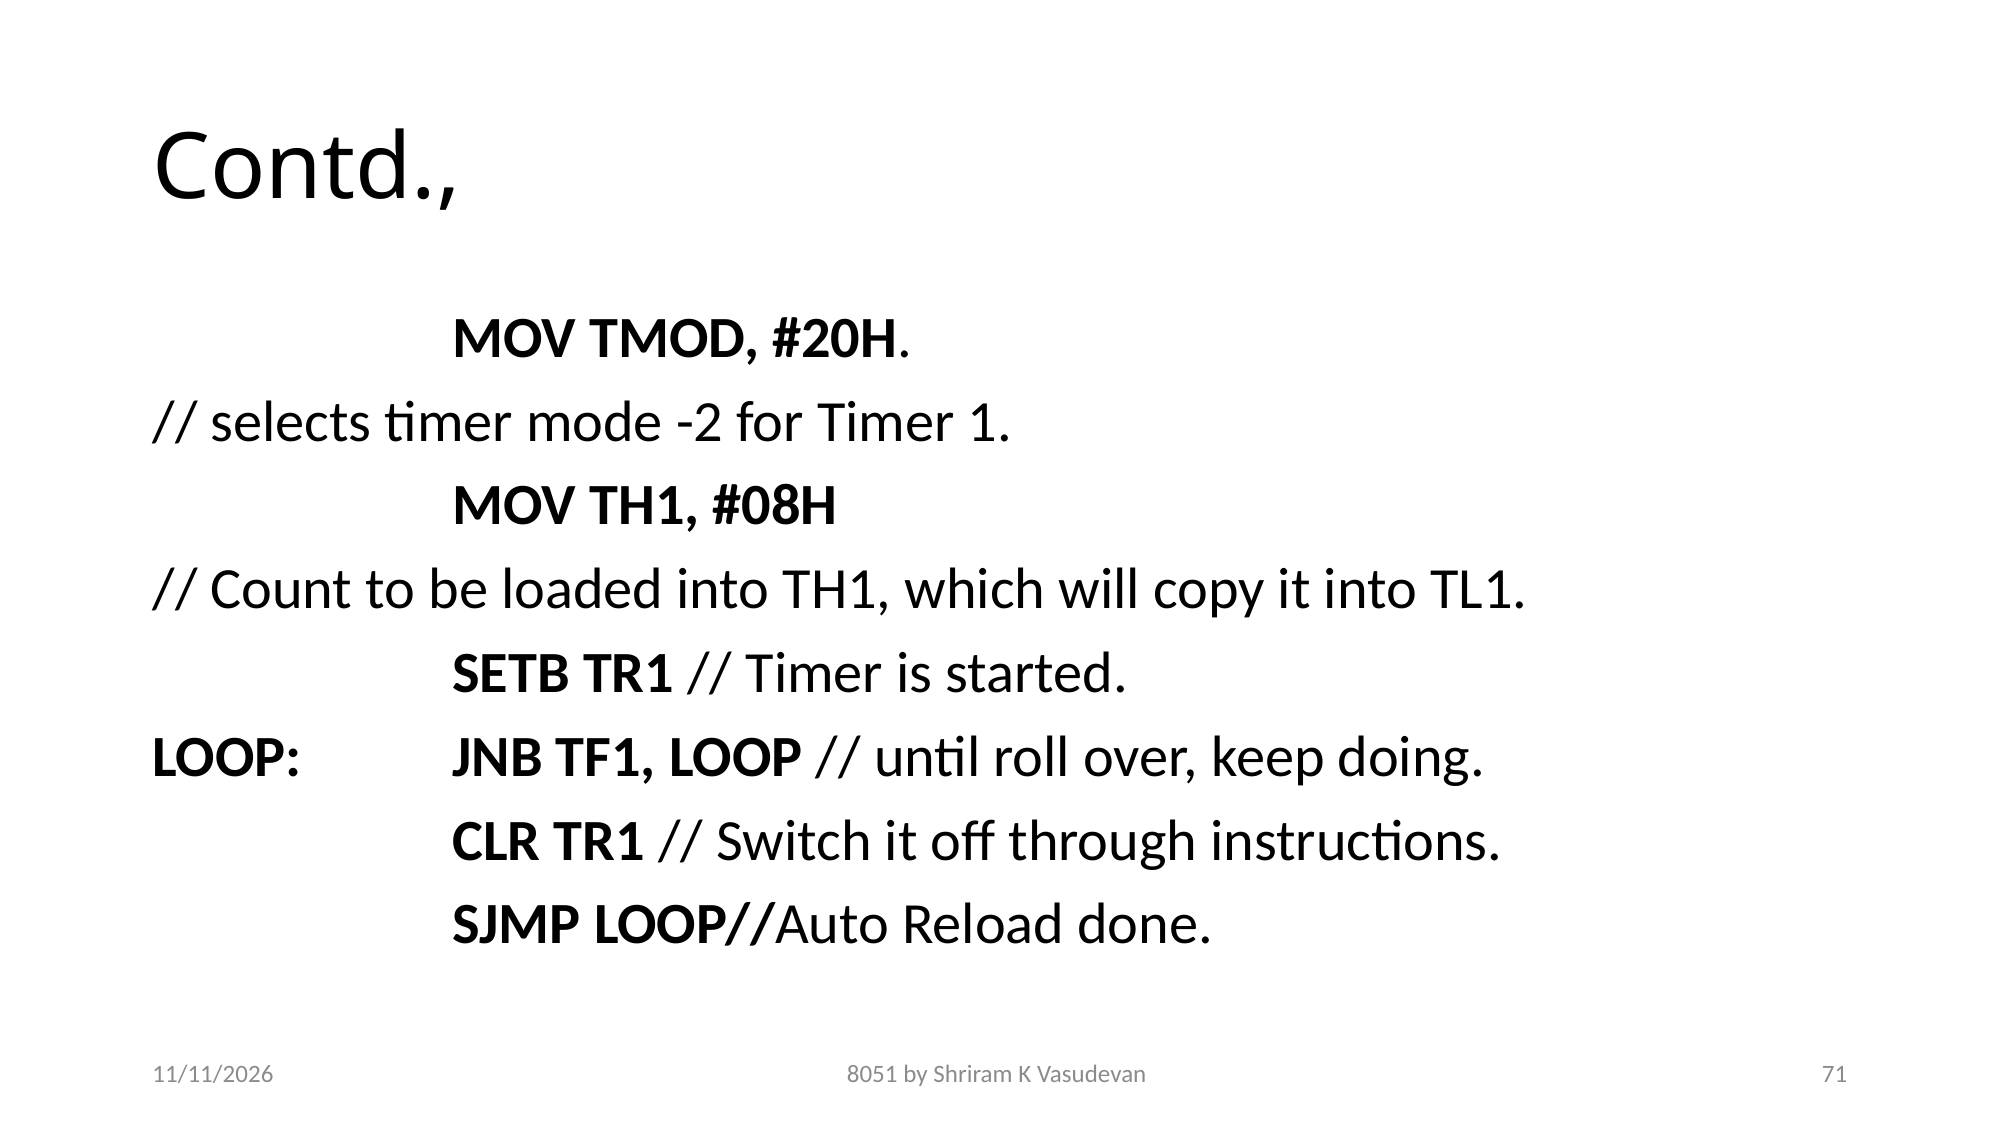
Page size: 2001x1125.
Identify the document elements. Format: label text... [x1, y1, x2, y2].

list MOV TMOD, #20H. // selects timer mode -2 for Timer 1. MOV TH1, #08H // Count to be loaded into TH1, which will copy it into TL1. SETB TR1 // Timer is started. LOOP: JNB TF1, LOOP // until roll over, keep doing. CLR TR1 // Switch it off through instructions. SJMP LOOP//Auto Reload done. [137, 299, 1863, 1014]
slide_number 71 [1412, 1042, 1863, 1103]
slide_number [137, 1042, 588, 1103]
footer 8051 by Shriram K Vasudevan [662, 1042, 1338, 1103]
title Contd., [137, 59, 1863, 278]
